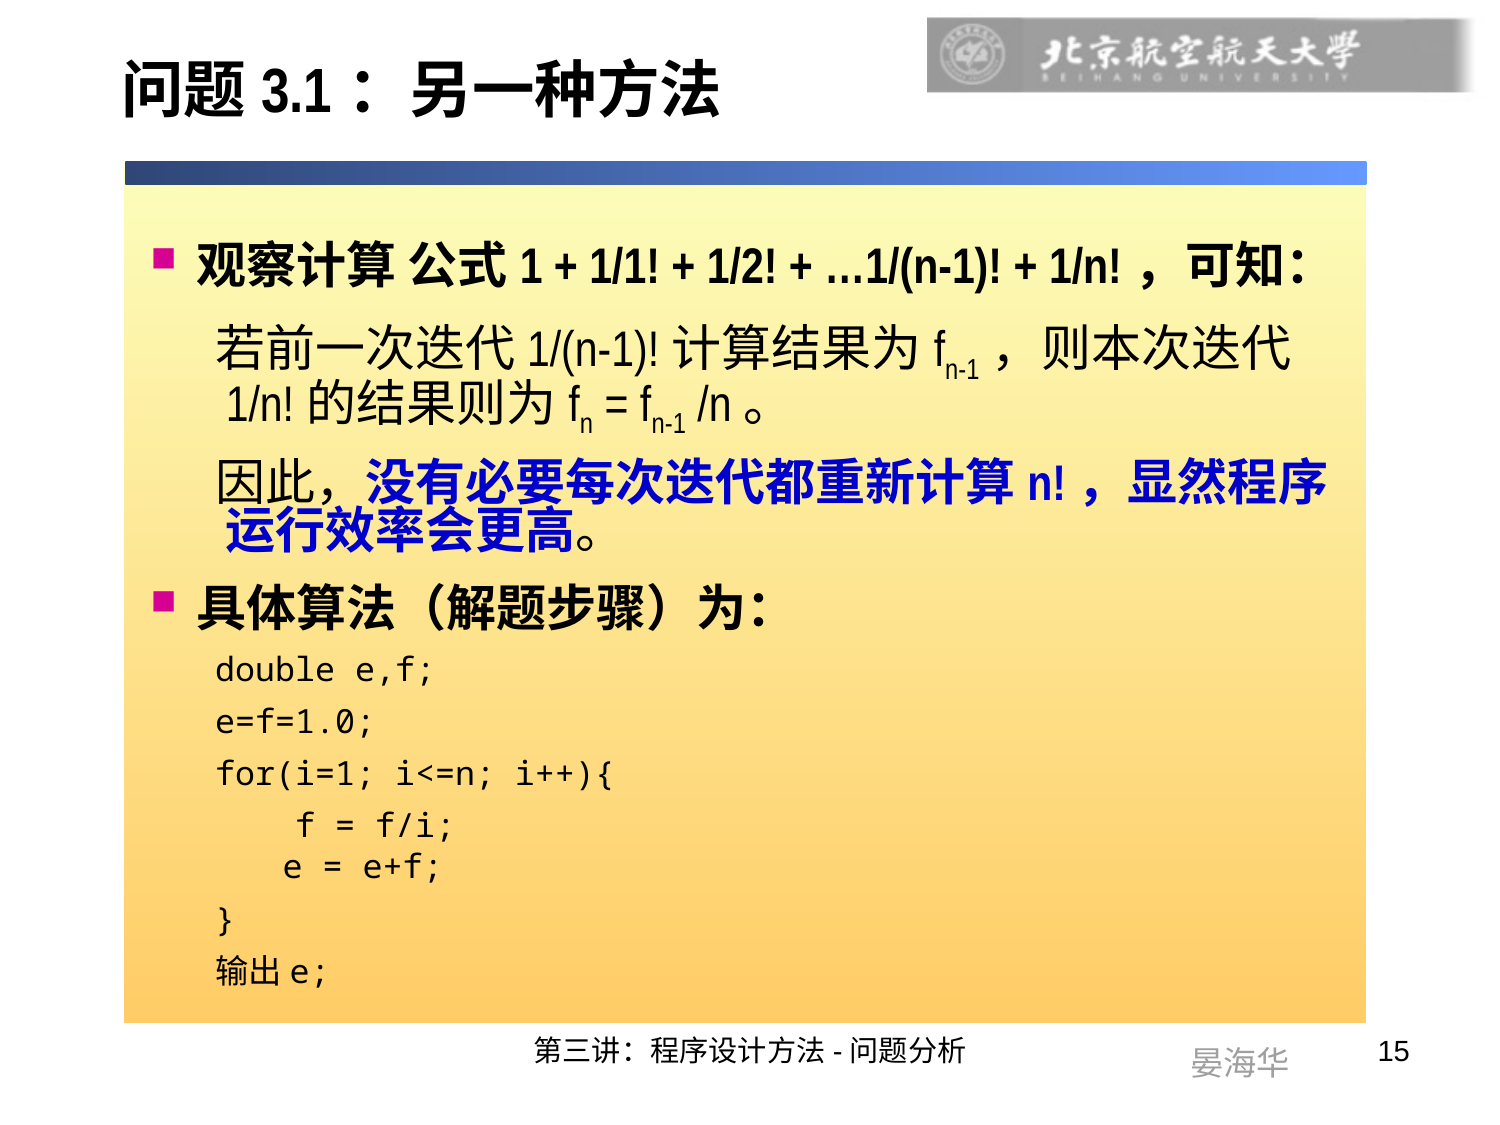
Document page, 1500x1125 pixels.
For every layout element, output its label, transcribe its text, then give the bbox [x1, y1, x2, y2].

footer 第三讲：程序设计方法-问题分析 [512, 1024, 988, 1103]
list 观察计算 公式1 + 1/1! + 1/2! + …1/(n-1)! + 1/n!，可知： 若前一次迭代1/(n-1)!计算结果为fn-1，则本次迭代1/n!的结果则为fn = fn-1 /n。 因此，没有必要每次迭代都重新计算n!，显然程序运行效率会更高。 具体算法（解题步骤）为： double e,f; e=f=1.0; for(i=1; i<=n; i++){ f = f/i; e = e+f; } 输出e; [135, 237, 1353, 986]
picture [927, 0, 1500, 102]
slide_number 15 [1074, 1024, 1426, 1103]
title 问题3.1：另一种方法 [105, 25, 1450, 164]
